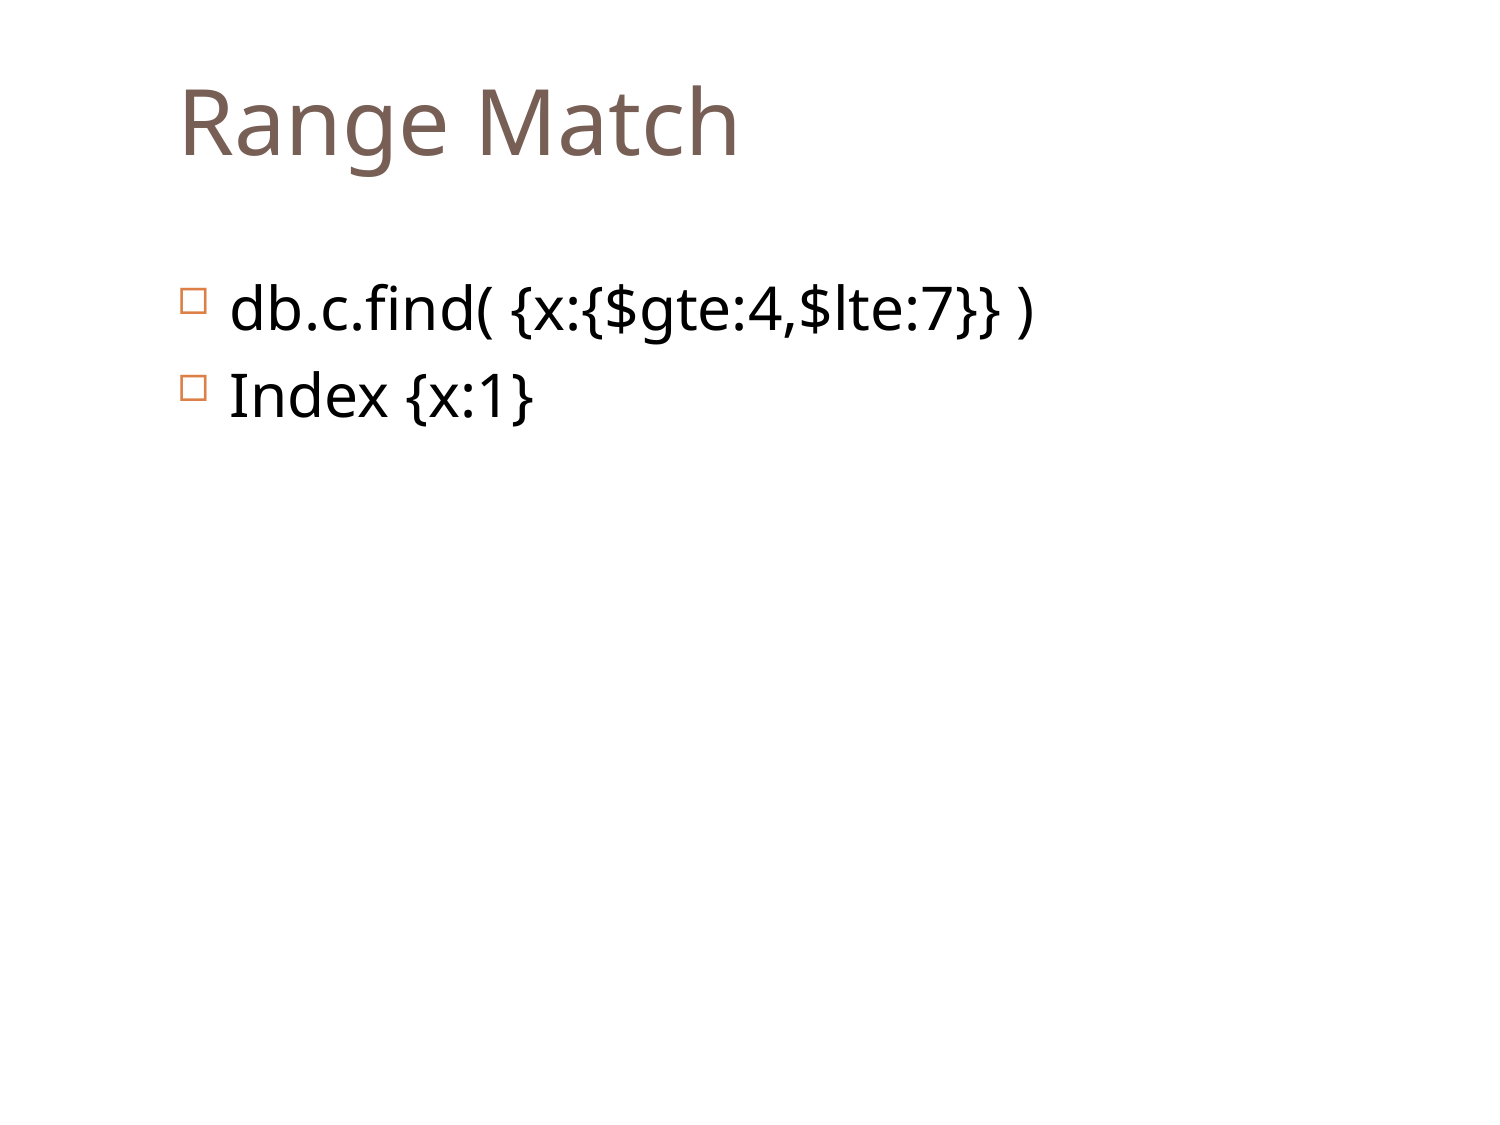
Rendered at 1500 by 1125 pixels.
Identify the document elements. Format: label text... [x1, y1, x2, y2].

title Range Match [162, 37, 1500, 200]
list db.c.find( {x:{$gte:4,$lte:7}} ) Index {x:1} [162, 262, 1500, 1000]
